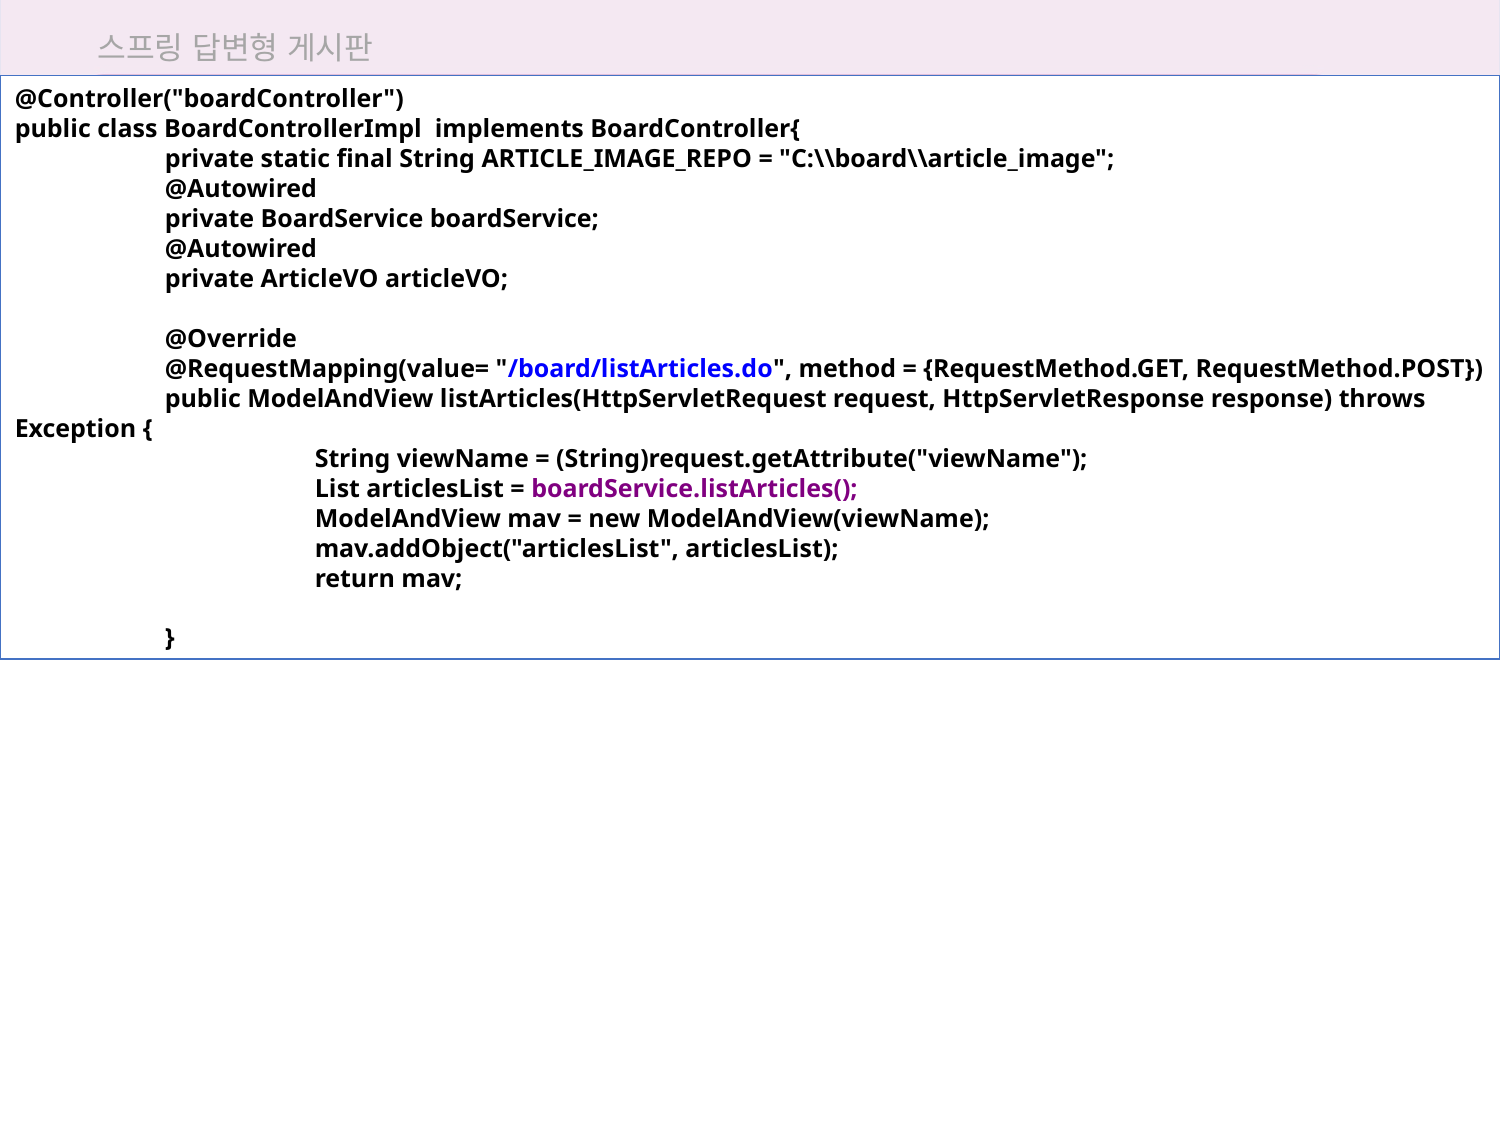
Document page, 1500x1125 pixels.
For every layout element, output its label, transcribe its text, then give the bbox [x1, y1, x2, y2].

picture [0, 0, 1500, 75]
picture [0, 660, 1500, 1125]
text_box 스프링 답변형 게시판 [82, 0, 1133, 74]
text_box @Controller("boardController") public class BoardControllerImpl implements BoardController{ private static final String ARTICLE_IMAGE_REPO = "C:\\board\\article_image"; @Autowired private BoardService boardService; @Autowired private ArticleVO articleVO; @Override @RequestMapping(value= "/board/listArticles.do", method = {RequestMethod.GET, RequestMethod.POST}) public ModelAndView listArticles(HttpServletRequest request, HttpServletResponse response) throws Exception { String viewName = (String)request.getAttribute("viewName"); List articlesList = boardService.listArticles(); ModelAndView mav = new ModelAndView(viewName); mav.addObject("articlesList", articlesList); return mav; } [0, 75, 1500, 660]
